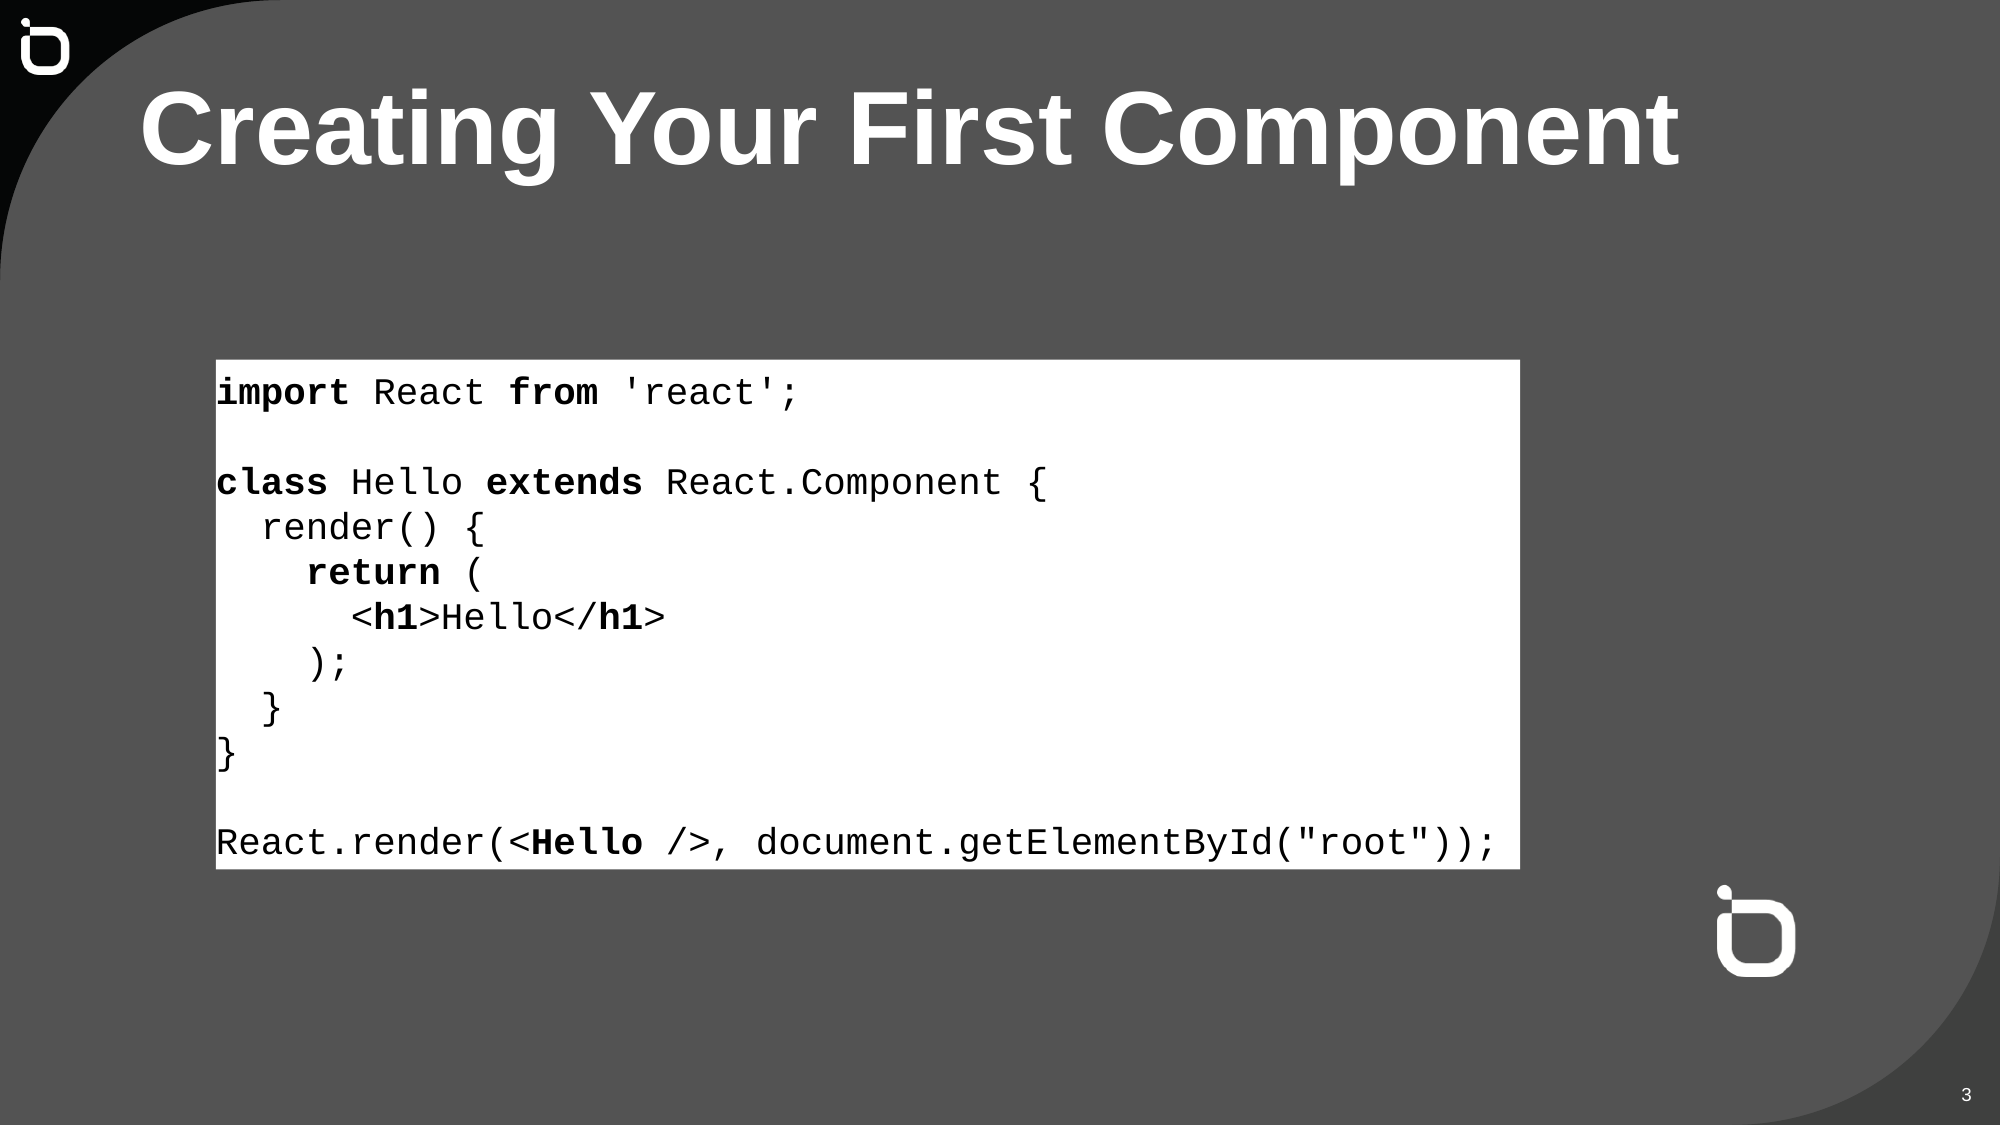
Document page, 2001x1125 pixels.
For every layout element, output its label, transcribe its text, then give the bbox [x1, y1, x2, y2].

text_box import React from 'react'; class Hello extends React.Component { render() { return ( <h1>Hello</h1> ); } } React.render(<Hello />, document.getElementById("root")); [215, 359, 1521, 870]
picture [21, 17, 74, 75]
picture [1717, 884, 1803, 977]
title Creating Your First Component [139, 75, 1709, 223]
text_box [165, 250, 1244, 922]
text_box [1866, 1074, 1972, 1105]
